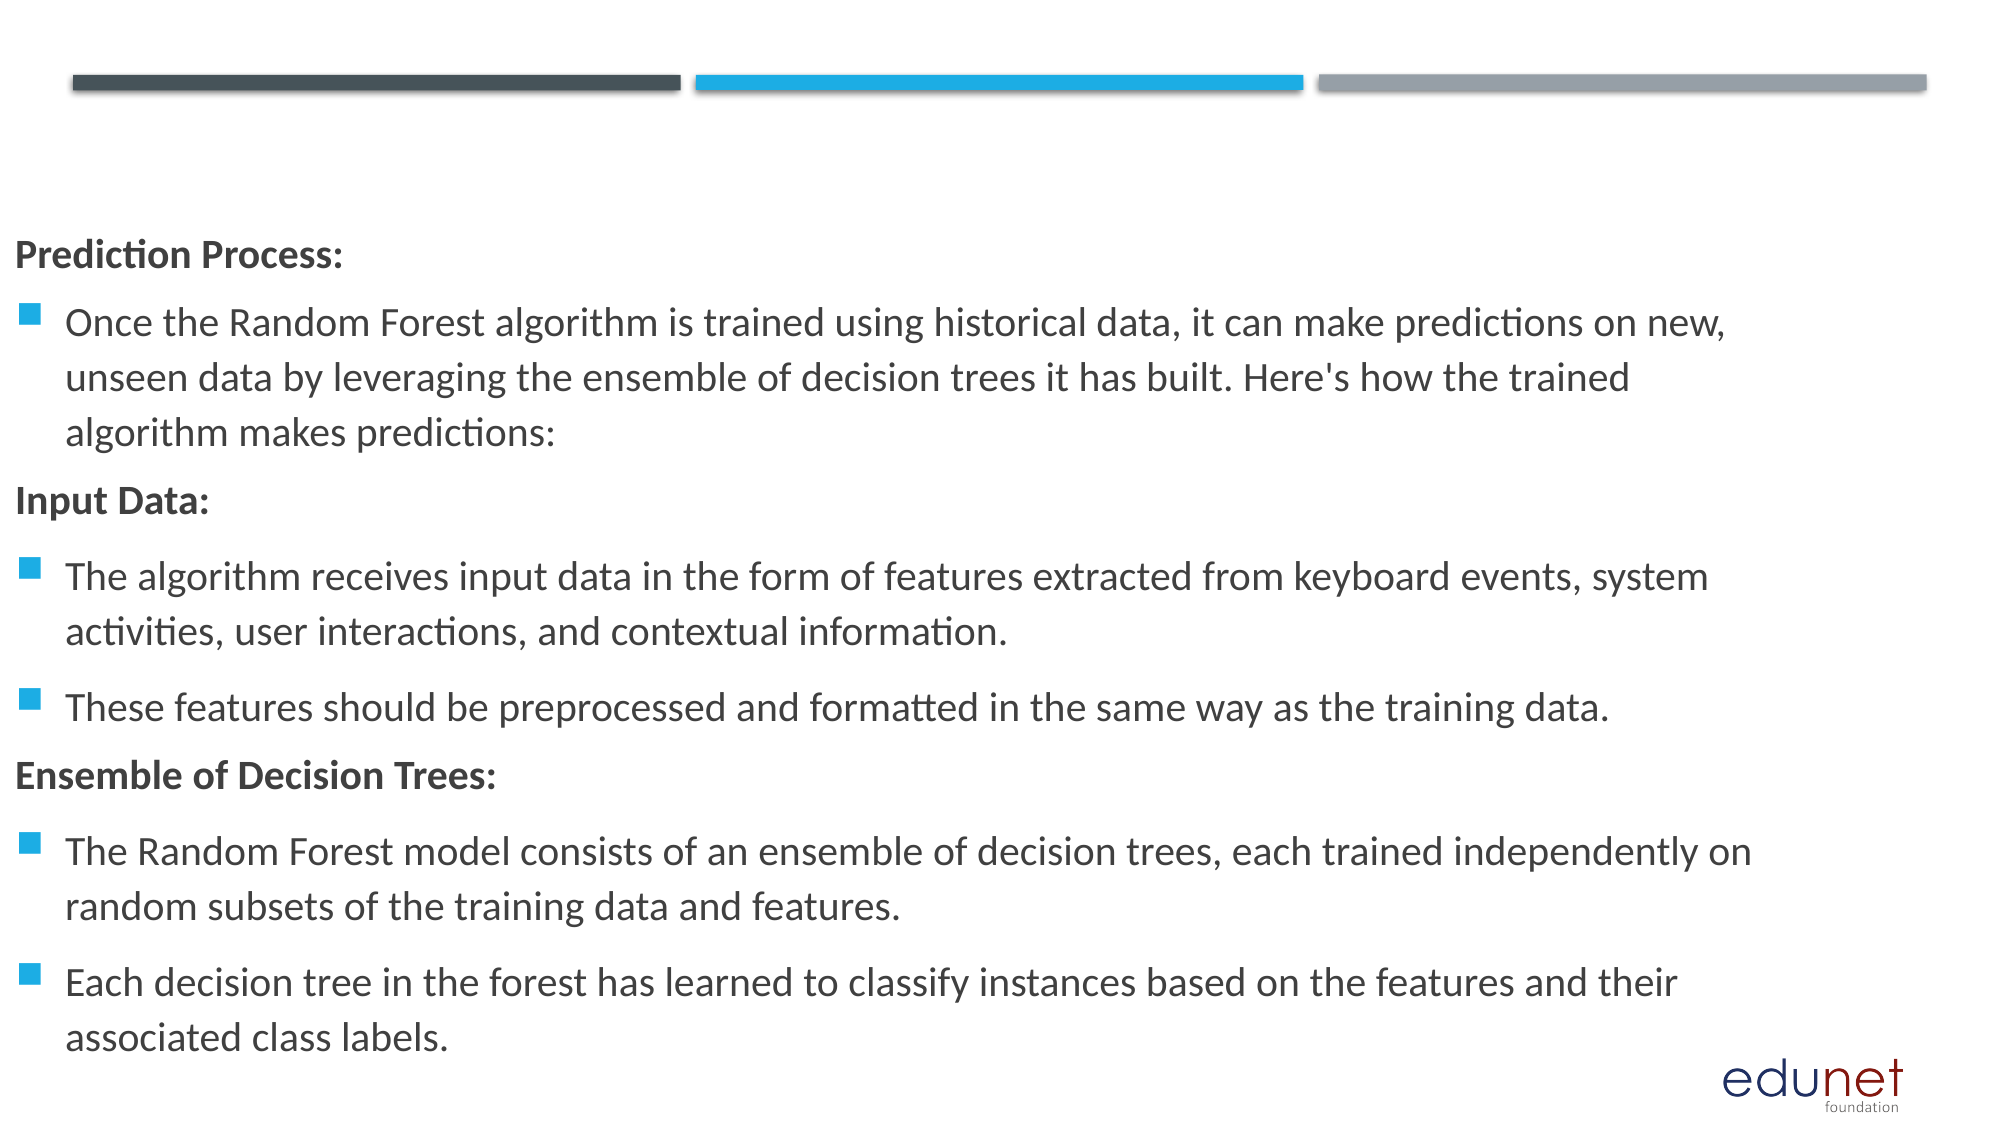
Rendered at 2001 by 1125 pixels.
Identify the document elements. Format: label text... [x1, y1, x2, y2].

list Prediction Process: Once the Random Forest algorithm is trained using historical data, it can make predictions on new, unseen data by leveraging the ensemble of decision trees it has built. Here's how the trained algorithm makes predictions: Input Data: The algorithm receives input data in the form of features extracted from keyboard events, system activities, user interactions, and contextual information. These features should be preprocessed and formatted in the same way as the training data. Ensemble of Decision Trees: The Random Forest model consists of an ensemble of decision trees, each trained independently on random subsets of the training data and features. Each decision tree in the forest has learned to classify instances based on the features and their associated class labels. [0, 202, 1810, 1125]
picture [1810, 1056, 1905, 1116]
